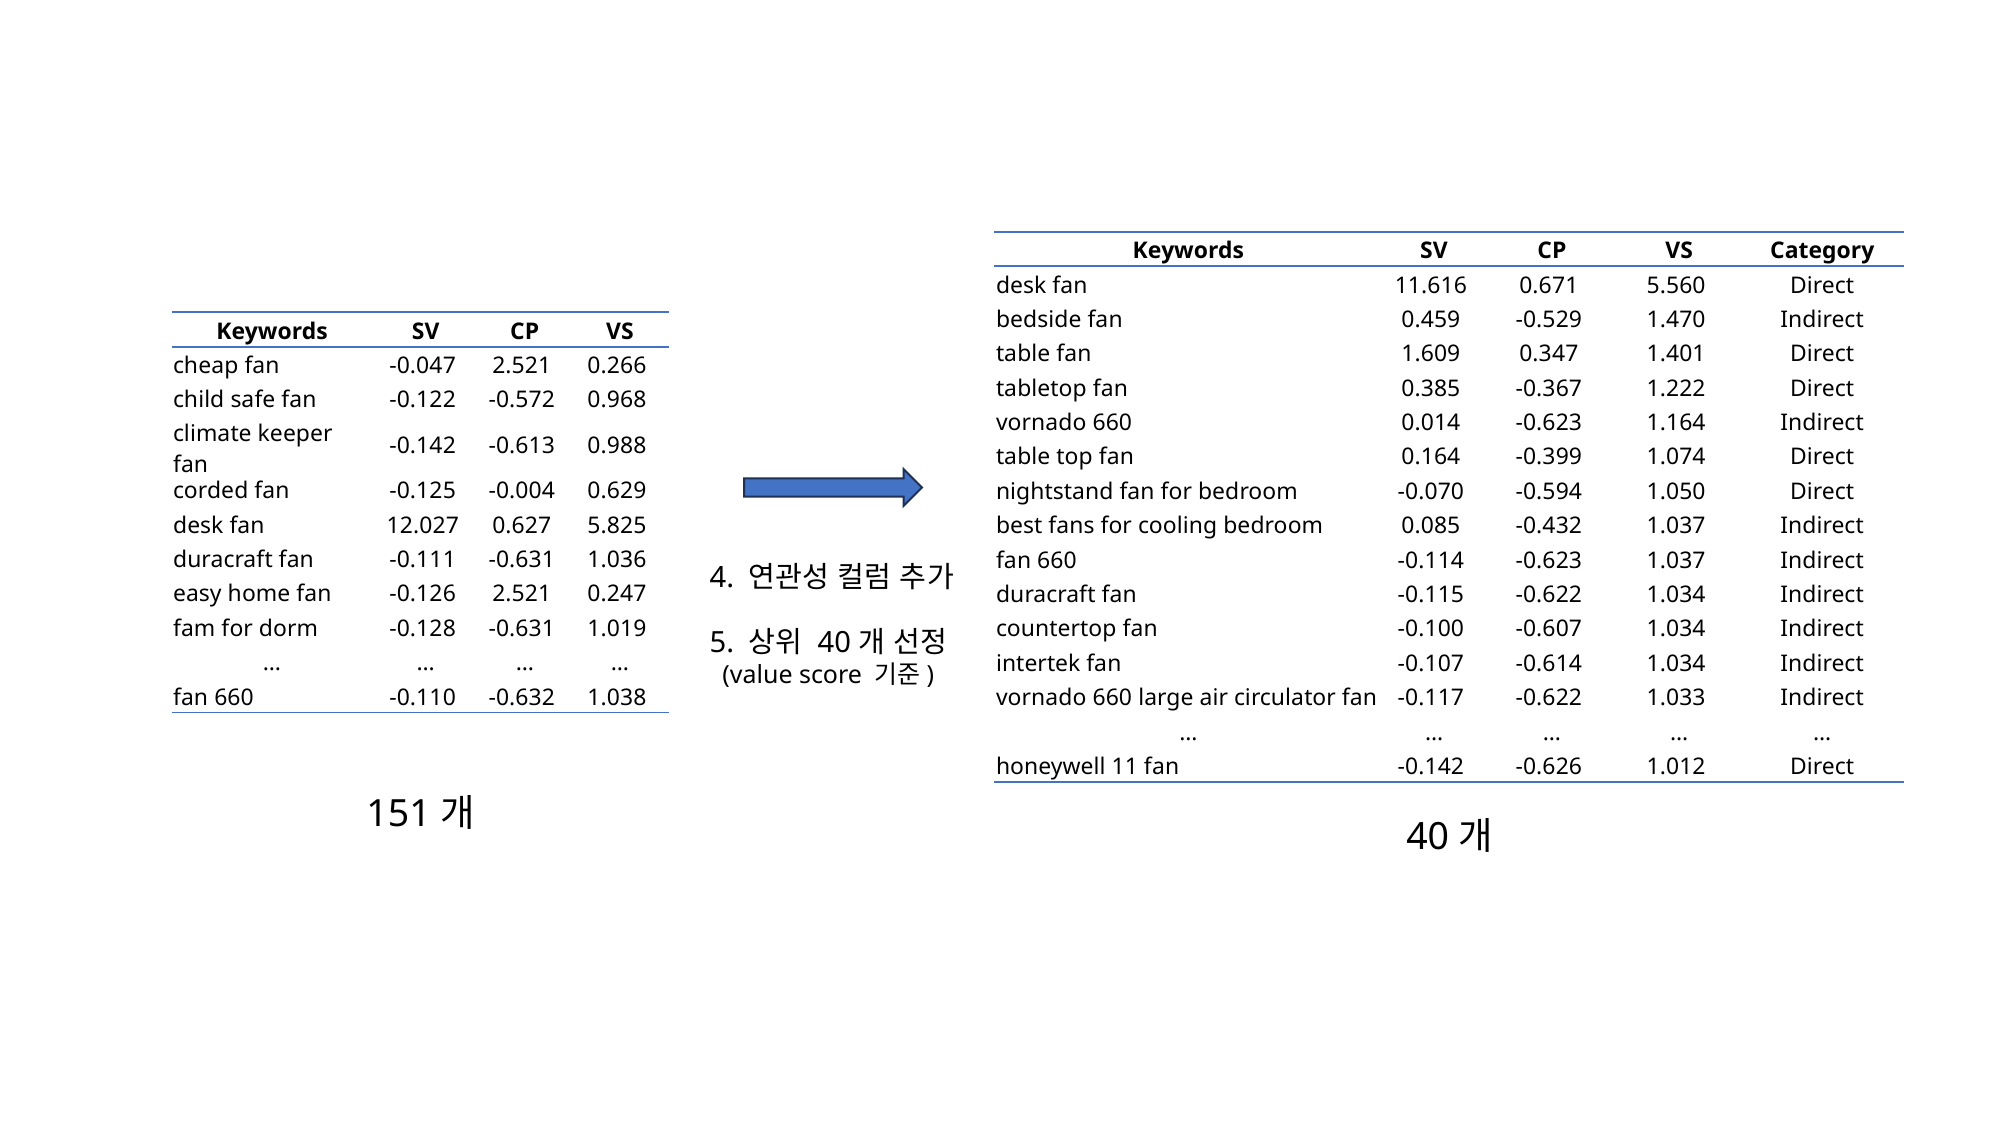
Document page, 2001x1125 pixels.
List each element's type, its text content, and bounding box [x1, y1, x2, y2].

table_cell table top fan [994, 438, 1382, 473]
table_header Keywords [172, 313, 373, 346]
table_cell Indirect [1740, 507, 1904, 541]
table_cell Direct [1740, 267, 1904, 301]
table_cell -0.004 [479, 472, 571, 506]
table_cell -0.607 [1486, 610, 1618, 644]
table_cell Indirect [1740, 679, 1904, 713]
text_box 151개 [351, 782, 490, 842]
table_cell 2.521 [479, 348, 571, 381]
table_header VS [1618, 233, 1740, 265]
table_cell Direct [1740, 473, 1904, 507]
table_cell corded fan [172, 472, 373, 506]
table_cell Indirect [1740, 576, 1904, 610]
table_cell fam for dorm [172, 609, 373, 644]
table_cell 1.401 [1618, 335, 1740, 369]
text_box 4. 연관성 컬럼 추가 5. 상위 40개 선정 (value score 기준) [694, 550, 969, 696]
table_cell -0.126 [373, 575, 479, 609]
table_cell … [373, 644, 479, 678]
table_cell climate keeper fan [172, 415, 373, 472]
table_cell -0.631 [479, 609, 571, 644]
table_cell -0.117 [1382, 679, 1486, 713]
table_cell 0.459 [1382, 301, 1486, 335]
table_header VS [571, 313, 669, 346]
table_cell -0.622 [1486, 576, 1618, 610]
table_cell … [1618, 713, 1740, 748]
table_cell 0.385 [1382, 369, 1486, 404]
table_cell -0.110 [373, 678, 479, 712]
table_cell 11.616 [1382, 267, 1486, 301]
table_cell Direct [1740, 369, 1904, 404]
table_cell easy home fan [172, 575, 373, 609]
table_cell -0.128 [373, 609, 479, 644]
table_cell nightstand fan for bedroom [994, 473, 1382, 507]
table_cell Direct [1740, 748, 1904, 781]
table_cell 1.074 [1618, 438, 1740, 473]
table_cell Indirect [1740, 644, 1904, 679]
table_cell 1.037 [1618, 507, 1740, 541]
table_cell -0.623 [1486, 404, 1618, 438]
table_cell 0.014 [1382, 404, 1486, 438]
table_cell -0.529 [1486, 301, 1618, 335]
table_cell desk fan [994, 267, 1382, 301]
text_box [743, 466, 924, 509]
table_cell -0.632 [479, 678, 571, 712]
table_cell intertek fan [994, 644, 1382, 679]
table_cell 1.012 [1618, 748, 1740, 781]
table_cell table fan [994, 335, 1382, 369]
text_box 40개 [1391, 804, 1508, 865]
table_header SV [1382, 233, 1486, 265]
table_cell -0.613 [479, 415, 571, 472]
table_cell 1.222 [1618, 369, 1740, 404]
table_cell 0.629 [571, 472, 669, 506]
table_cell -0.399 [1486, 438, 1618, 473]
table_cell -0.622 [1486, 679, 1618, 713]
table_cell -0.142 [373, 415, 479, 472]
table_cell 1.036 [571, 541, 669, 575]
table_cell … [479, 644, 571, 678]
table_cell -0.100 [1382, 610, 1486, 644]
table_cell 0.347 [1486, 335, 1618, 369]
table_cell child safe fan [172, 381, 373, 415]
table_cell 5.825 [571, 506, 669, 541]
table_cell 5.560 [1618, 267, 1740, 301]
table_cell 0.164 [1382, 438, 1486, 473]
table_header Keywords [994, 233, 1382, 265]
table_cell 0.266 [571, 348, 669, 381]
table_cell countertop fan [994, 610, 1382, 644]
table_cell 0.247 [571, 575, 669, 609]
table_cell honeywell 11 fan [994, 748, 1382, 781]
table_cell fan 660 [172, 678, 373, 712]
table_cell 1.050 [1618, 473, 1740, 507]
table_cell Indirect [1740, 541, 1904, 576]
table_header SV [373, 313, 479, 346]
table_cell -0.631 [479, 541, 571, 575]
table_cell -0.614 [1486, 644, 1618, 679]
table_cell 0.085 [1382, 507, 1486, 541]
table_cell fan 660 [994, 541, 1382, 576]
table_cell tabletop fan [994, 369, 1382, 404]
table_cell 1.470 [1618, 301, 1740, 335]
table_cell Indirect [1740, 610, 1904, 644]
table_cell best fans for cooling bedroom [994, 507, 1382, 541]
table_cell -0.047 [373, 348, 479, 381]
table_cell -0.594 [1486, 473, 1618, 507]
table_cell 1.164 [1618, 404, 1740, 438]
table_cell vornado 660 large air circulator fan [994, 679, 1382, 713]
table_cell -0.107 [1382, 644, 1486, 679]
table_cell 1.609 [1382, 335, 1486, 369]
table_cell Direct [1740, 335, 1904, 369]
table_cell bedside fan [994, 301, 1382, 335]
table_header CP [479, 313, 571, 346]
table_cell 12.027 [373, 506, 479, 541]
table_cell … [1740, 713, 1904, 748]
table_cell 1.019 [571, 609, 669, 644]
table_cell -0.114 [1382, 541, 1486, 576]
table_cell 0.988 [571, 415, 669, 472]
table_cell Indirect [1740, 301, 1904, 335]
table_cell duracraft fan [994, 576, 1382, 610]
table_cell -0.070 [1382, 473, 1486, 507]
table_cell vornado 660 [994, 404, 1382, 438]
table_cell 1.033 [1618, 679, 1740, 713]
table_cell 1.038 [571, 678, 669, 712]
table_cell 0.627 [479, 506, 571, 541]
table_cell -0.115 [1382, 576, 1486, 610]
table_cell 2.521 [479, 575, 571, 609]
table_cell -0.432 [1486, 507, 1618, 541]
table_cell … [172, 644, 373, 678]
table_cell 1.034 [1618, 610, 1740, 644]
table_cell duracraft fan [172, 541, 373, 575]
table_cell 0.968 [571, 381, 669, 415]
table_cell -0.111 [373, 541, 479, 575]
table_cell -0.572 [479, 381, 571, 415]
table_cell -0.367 [1486, 369, 1618, 404]
table_cell desk fan [172, 506, 373, 541]
table_cell -0.142 [1382, 748, 1486, 781]
table_cell 1.037 [1618, 541, 1740, 576]
table_cell … [571, 644, 669, 678]
table_header CP [1486, 233, 1618, 265]
table_cell … [1486, 713, 1618, 748]
table_cell -0.125 [373, 472, 479, 506]
table_cell -0.623 [1486, 541, 1618, 576]
table_cell … [1382, 713, 1486, 748]
table_cell 0.671 [1486, 267, 1618, 301]
table_cell Direct [1740, 438, 1904, 473]
table_cell Indirect [1740, 404, 1904, 438]
table_cell cheap fan [172, 348, 373, 381]
table_header Category [1740, 233, 1904, 265]
table_cell 1.034 [1618, 644, 1740, 679]
table_cell … [994, 713, 1382, 748]
table_cell 1.034 [1618, 576, 1740, 610]
table_cell -0.626 [1486, 748, 1618, 781]
table_cell -0.122 [373, 381, 479, 415]
